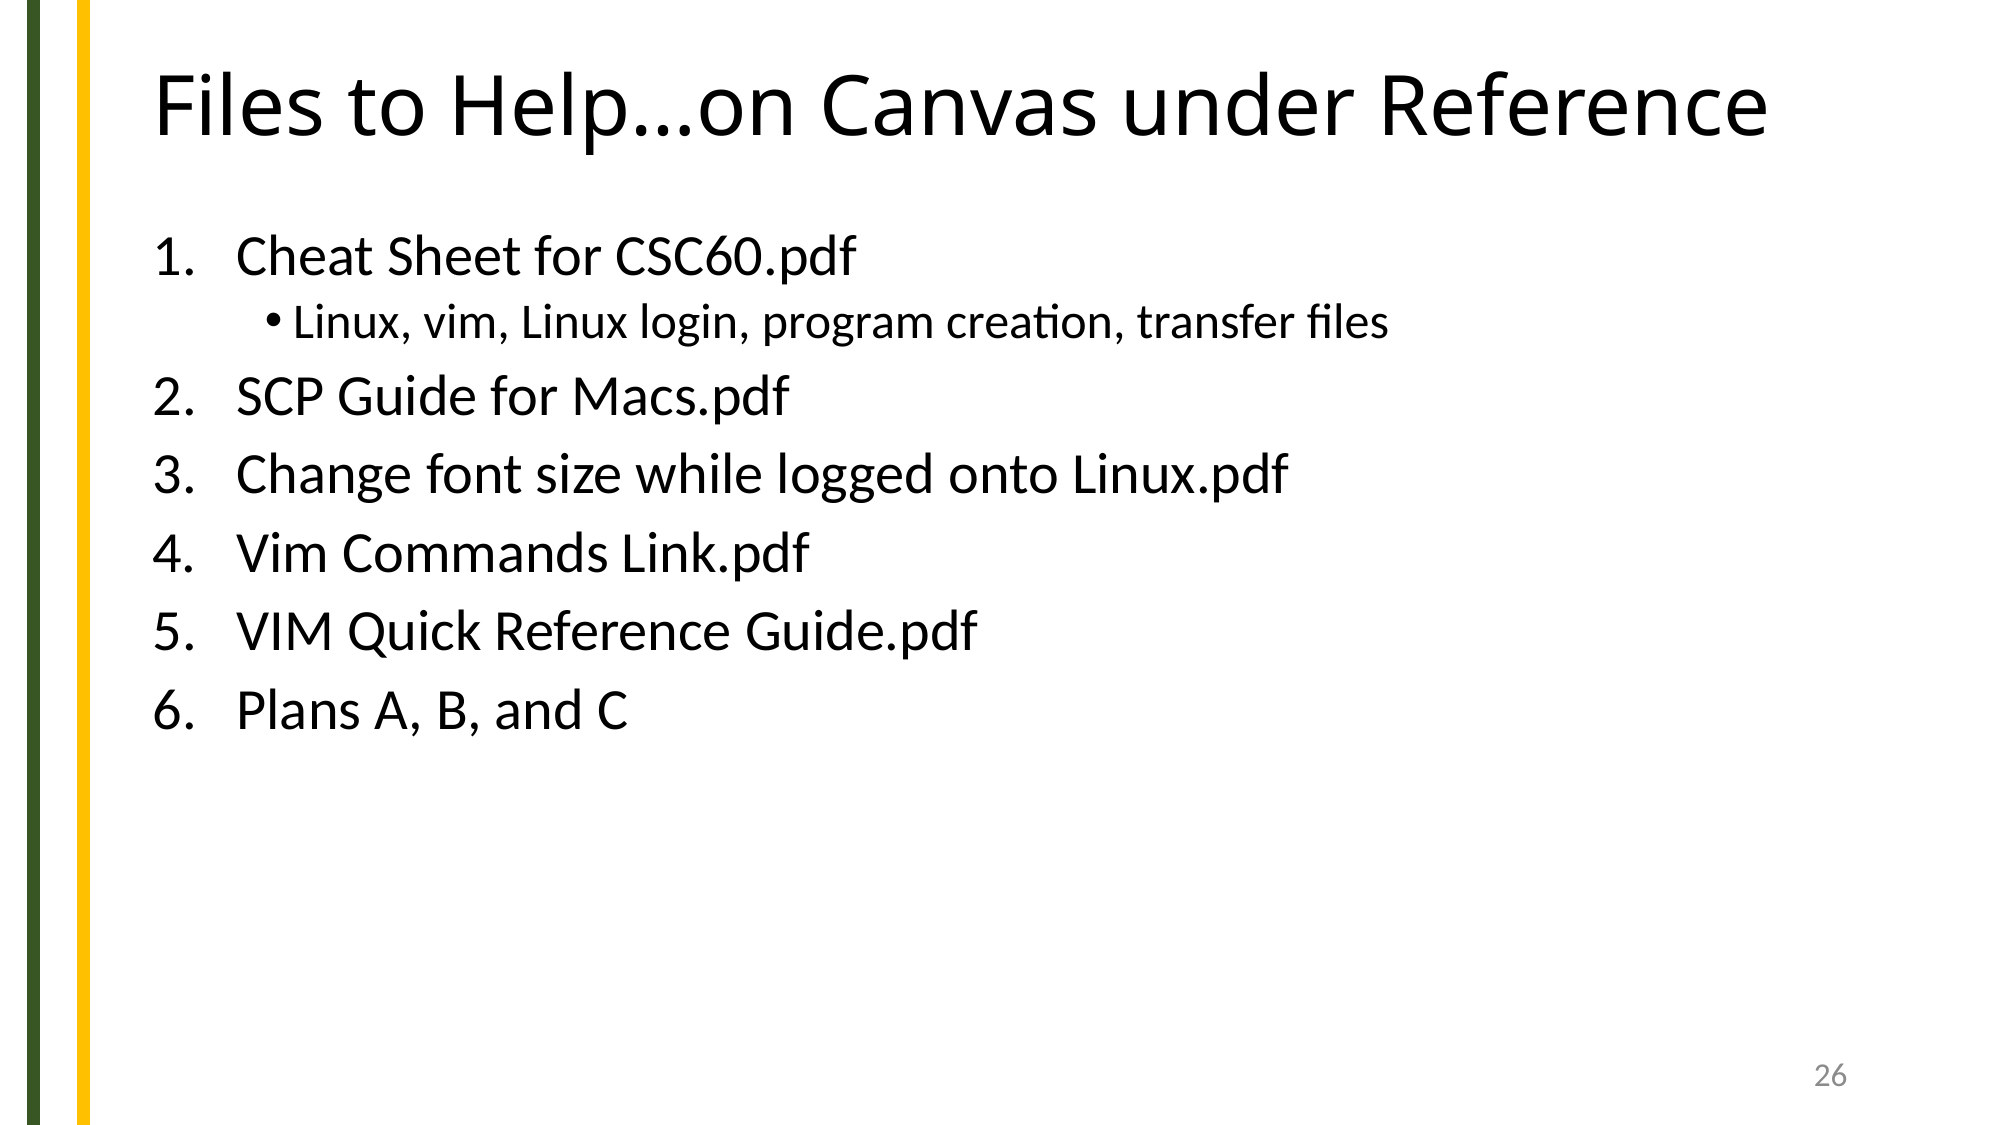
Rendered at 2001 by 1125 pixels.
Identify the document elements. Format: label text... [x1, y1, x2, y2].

list Cheat Sheet for CSC60.pdf Linux, vim, Linux login, program creation, transfer files SCP Guide for Macs.pdf Change font size while logged onto Linux.pdf 4. Vim Commands Link.pdf VIM Quick Reference Guide.pdf Plans A, B, and C [137, 217, 1863, 932]
slide_number 26 [1412, 1042, 1863, 1103]
title Files to Help…on Canvas under Reference [137, 0, 1863, 217]
